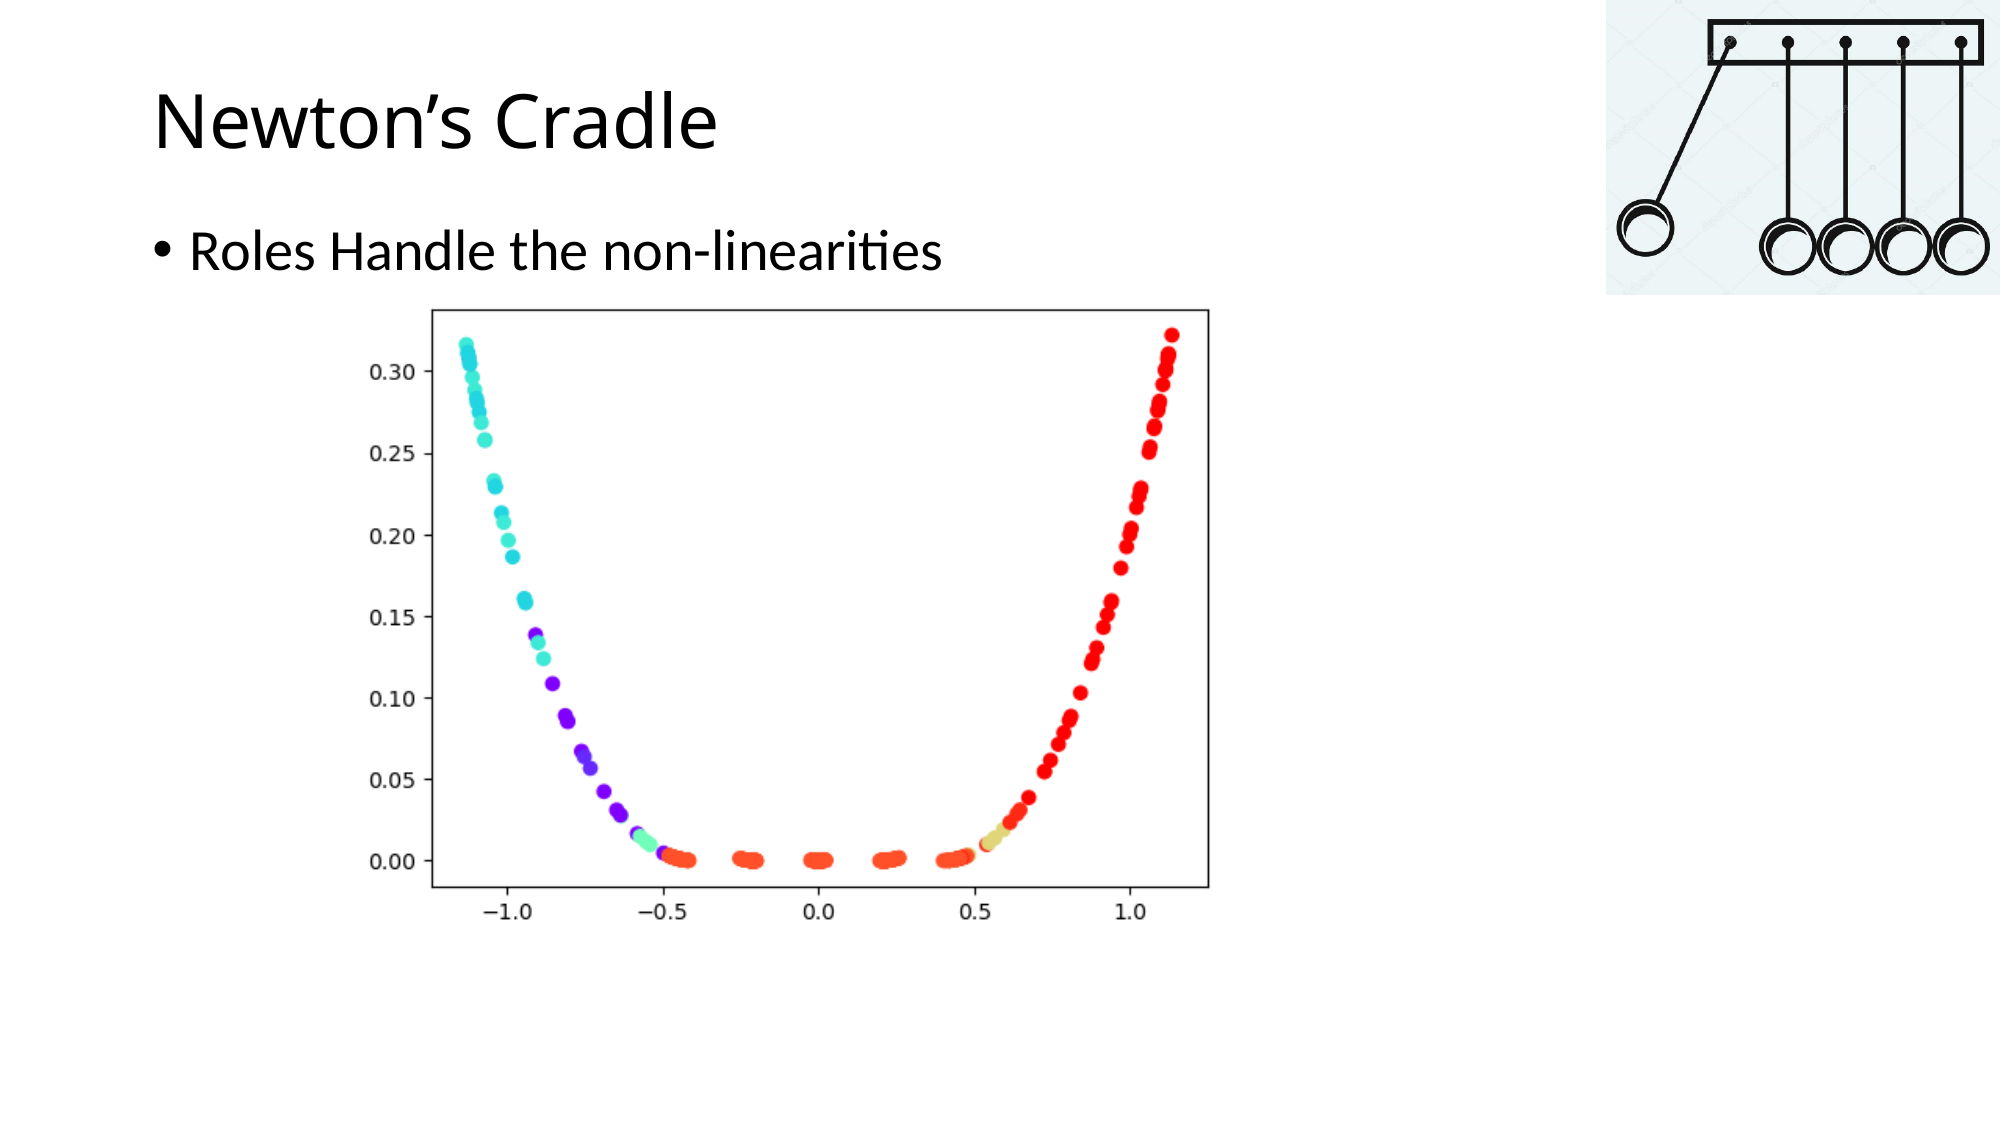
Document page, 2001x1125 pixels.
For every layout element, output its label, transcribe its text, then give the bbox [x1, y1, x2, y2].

picture [1606, 0, 2000, 295]
title Newton’s Cradle [137, 59, 1606, 189]
picture [352, 294, 1222, 940]
list Roles Handle the non-linearities [137, 213, 1733, 911]
